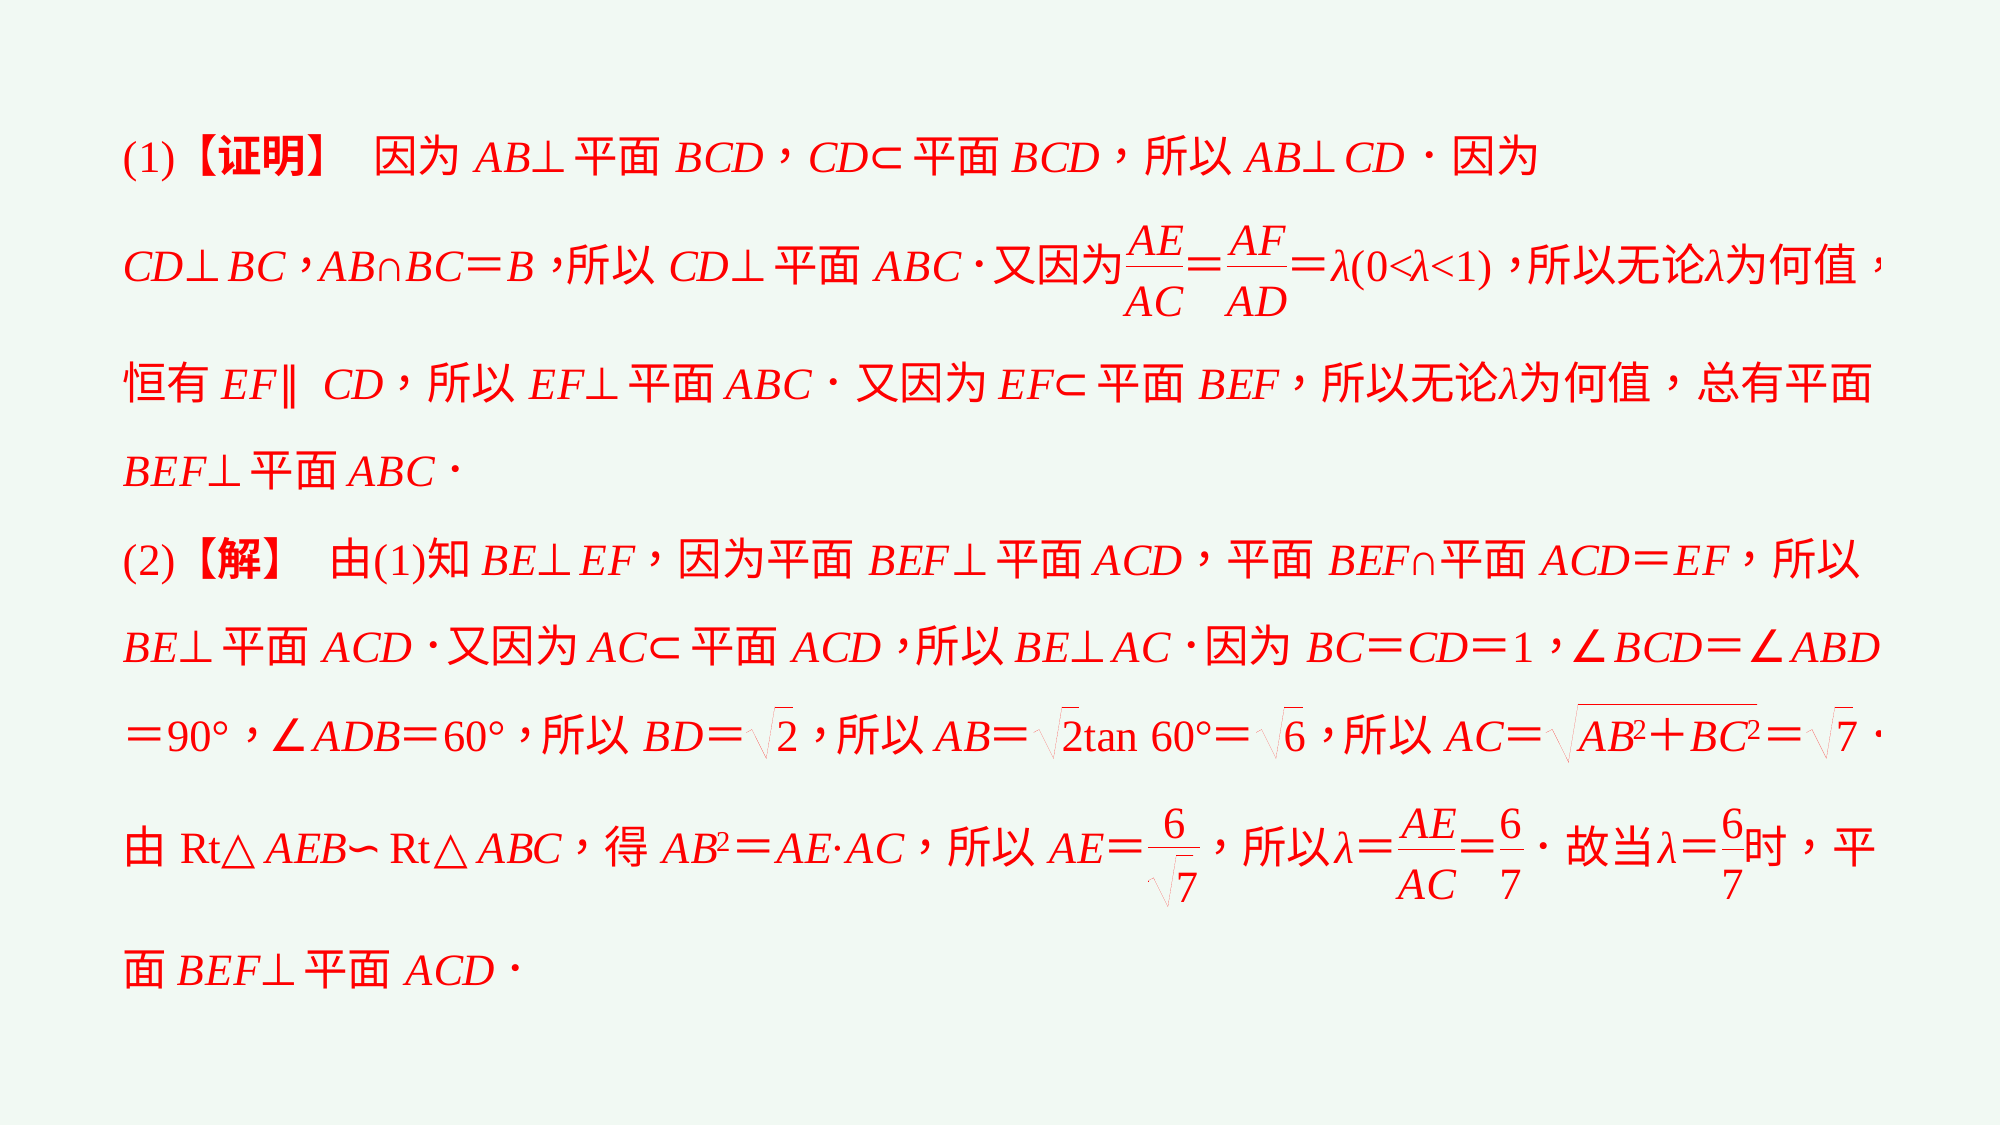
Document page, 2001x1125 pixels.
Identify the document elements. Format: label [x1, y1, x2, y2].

text_box [122, 127, 1881, 1030]
